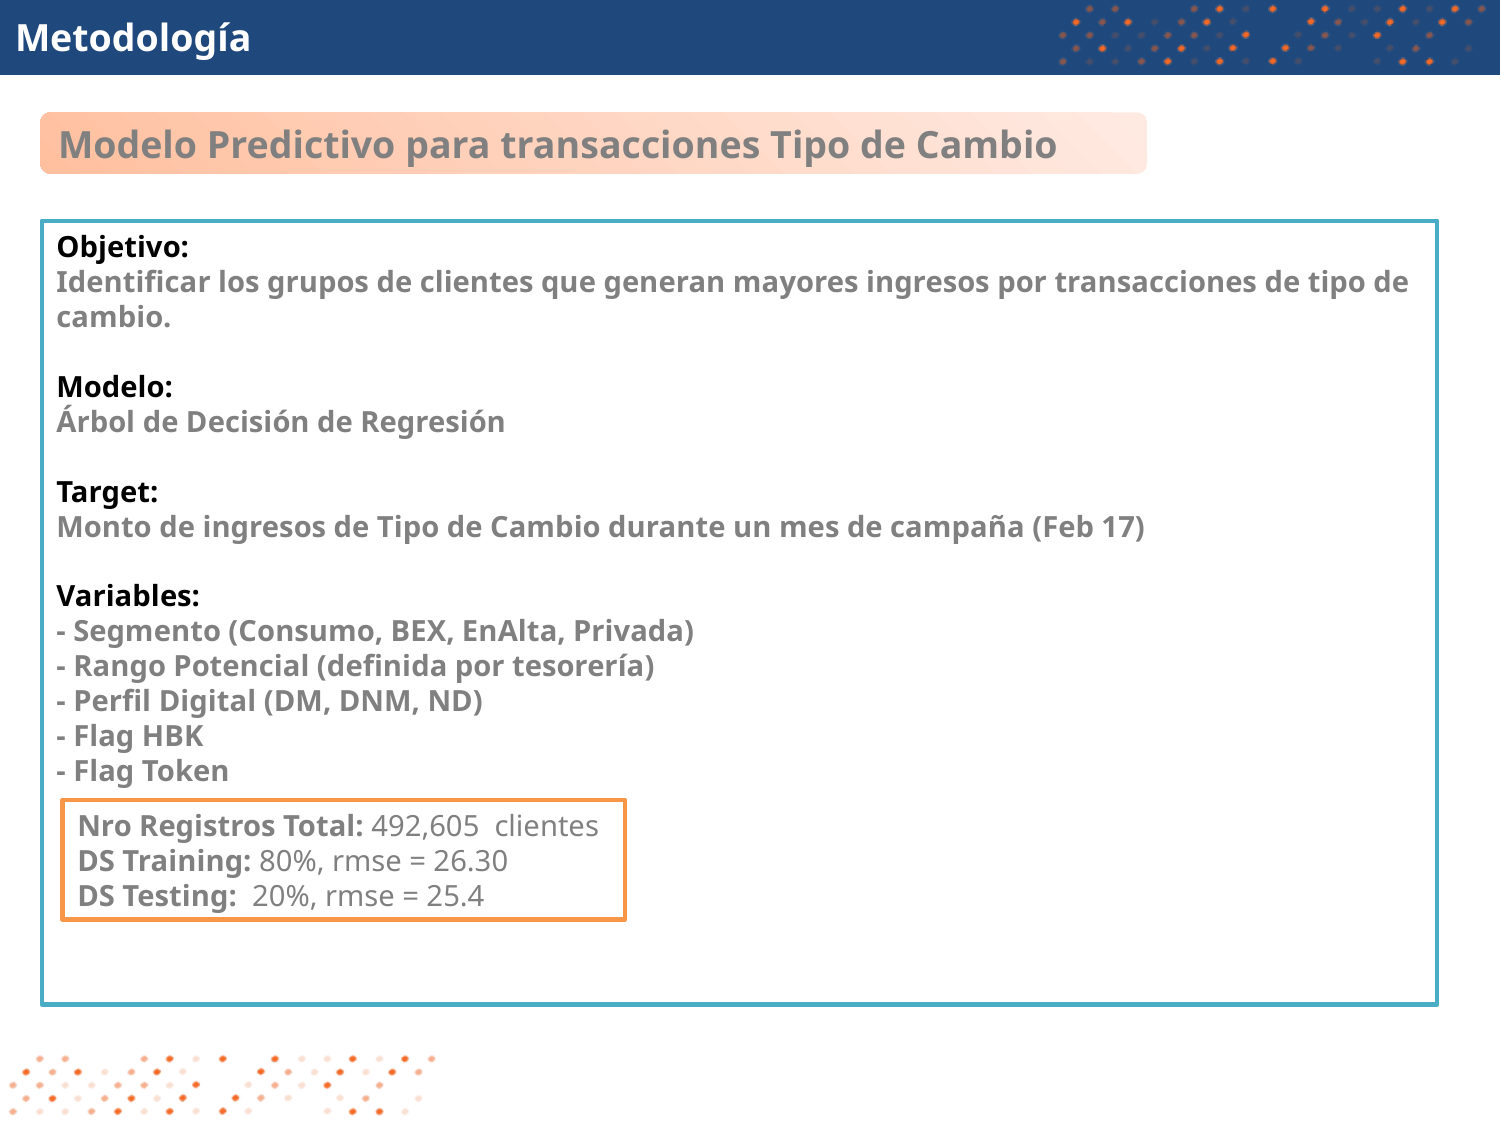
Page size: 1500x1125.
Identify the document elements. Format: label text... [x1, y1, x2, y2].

text_box Metodología [0, 0, 1025, 74]
picture [0, 1049, 450, 1124]
text_box [0, 0, 1047, 77]
text_box Nro Registros Total: 492,605 clientes DS Training: 80%, rmse = 26.30 DS Testing: 20%, rmse = 25.4 [60, 798, 627, 922]
picture [1049, 0, 1500, 74]
text_box Objetivo: Identificar los grupos de clientes que generan mayores ingresos por transacciones de tipo de cambio. Modelo: Árbol de Decisión de Regresión Target: Monto de ingresos de Tipo de Cambio durante un mes de campaña (Feb 17) Variables: - Segmento (Consumo, BEX, EnAlta, Privada) - Rango Potencial (definida por tesorería) - Perfil Digital (DM, DNM, ND) - Flag HBK - Flag Token [40, 219, 1439, 1007]
text_box Modelo Predictivo para transacciones Tipo de Cambio [38, 110, 1150, 176]
